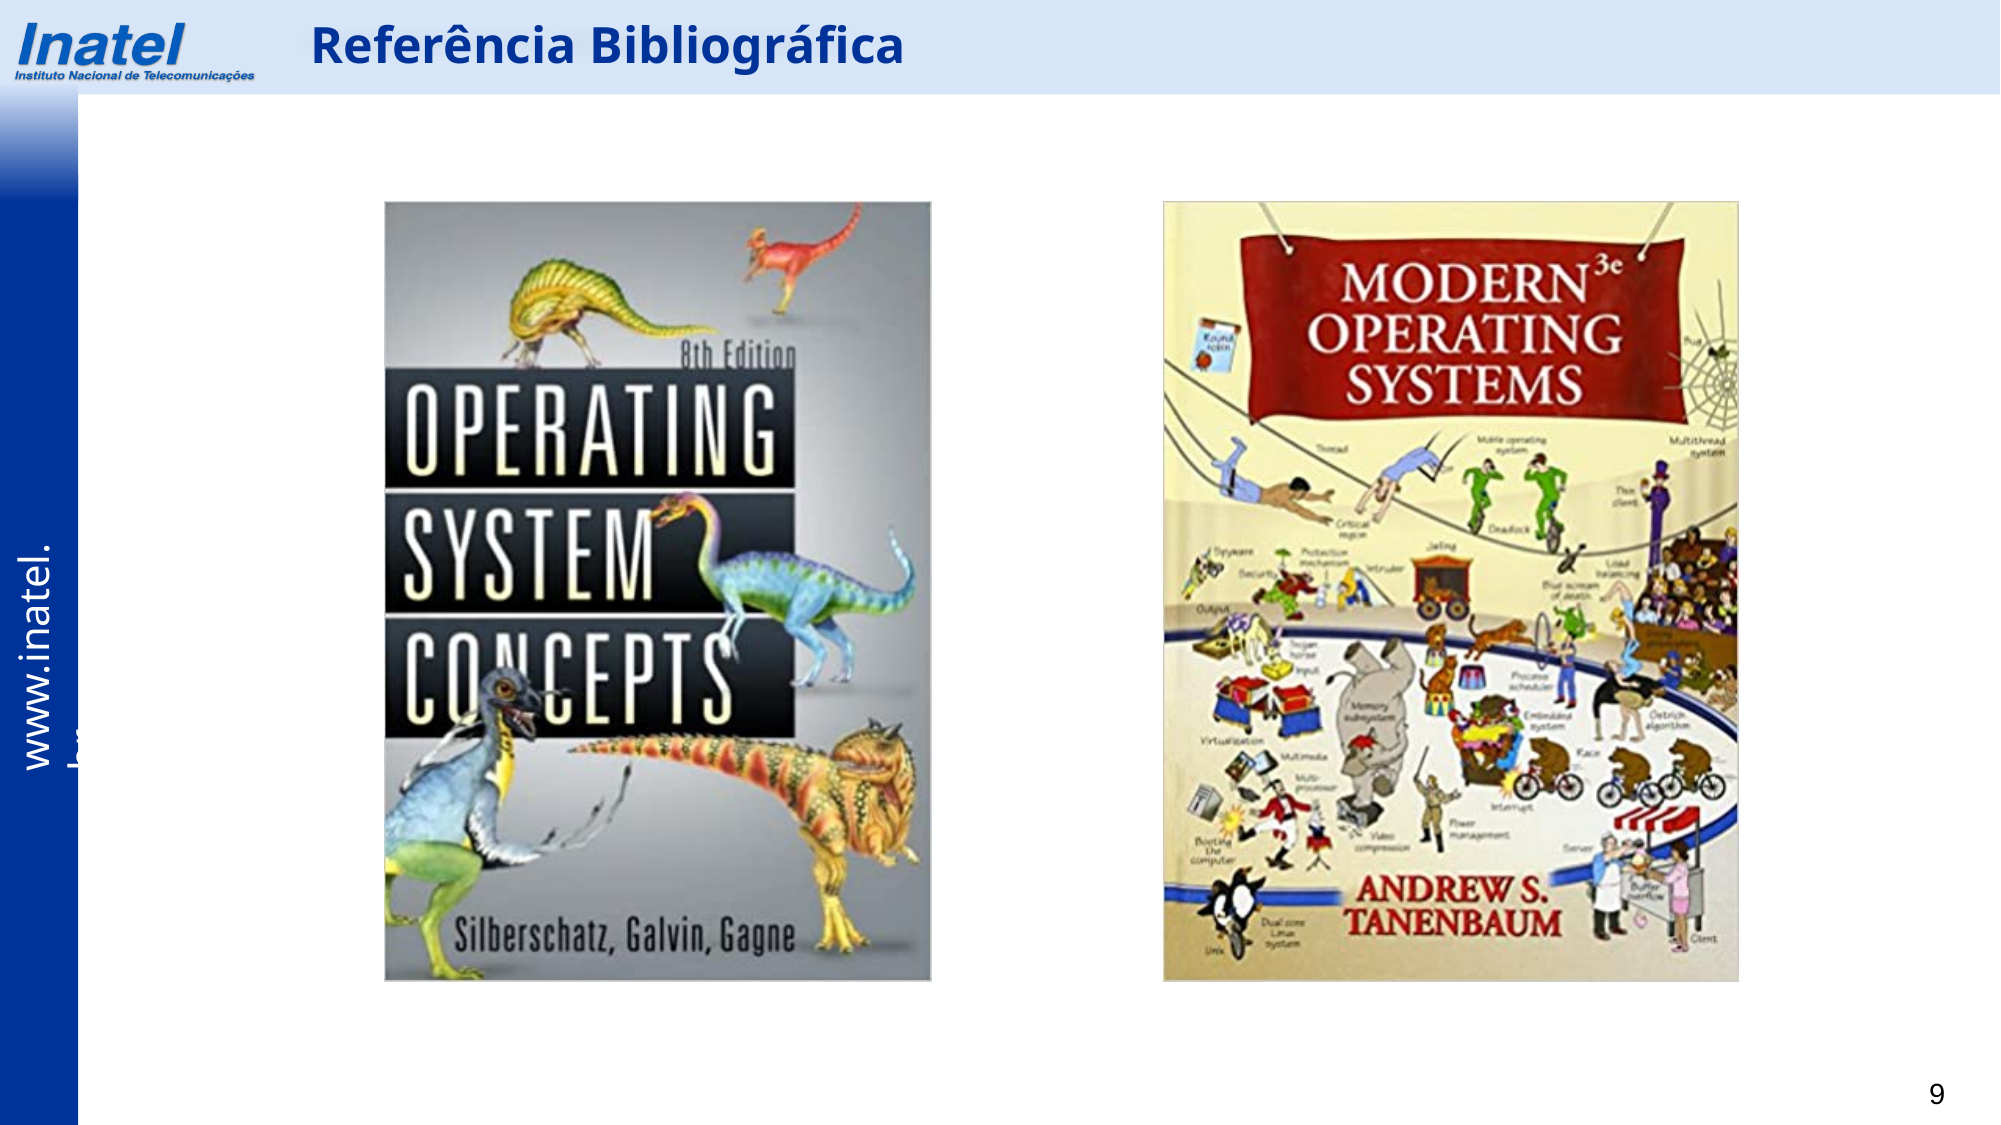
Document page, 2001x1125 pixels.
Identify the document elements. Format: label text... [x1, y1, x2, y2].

picture [1163, 201, 1739, 982]
picture [384, 201, 932, 982]
picture [12, 20, 258, 85]
text_box Referência Bibliográfica [295, 0, 2000, 96]
